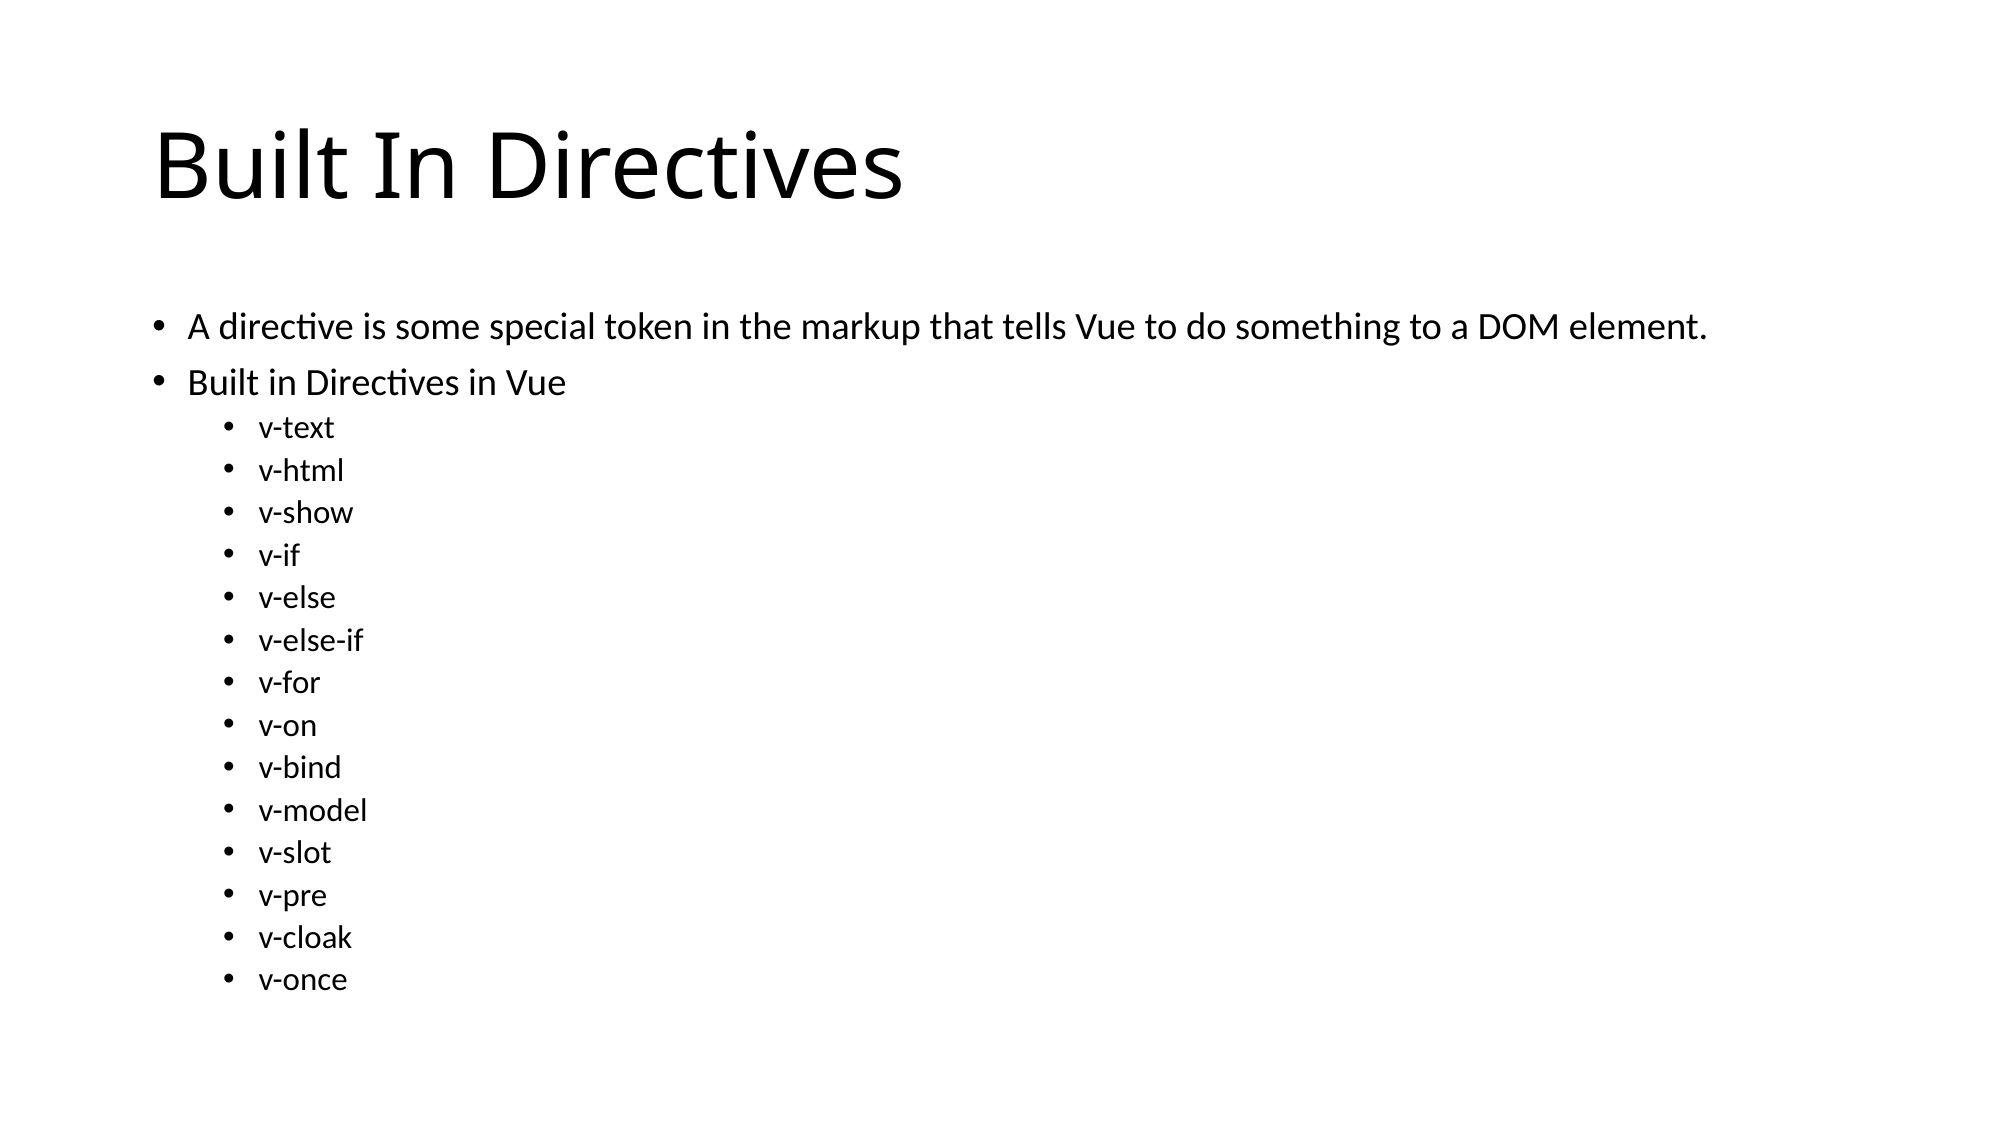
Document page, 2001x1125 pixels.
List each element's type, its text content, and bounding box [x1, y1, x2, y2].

list A directive is some special token in the markup that tells Vue to do something to a DOM element. Built in Directives in Vue v-text v-html v-show v-if v-else v-else-if v-for v-on v-bind v-model v-slot v-pre v-cloak v-once [137, 299, 1863, 1014]
title Built In Directives [137, 59, 1863, 278]
